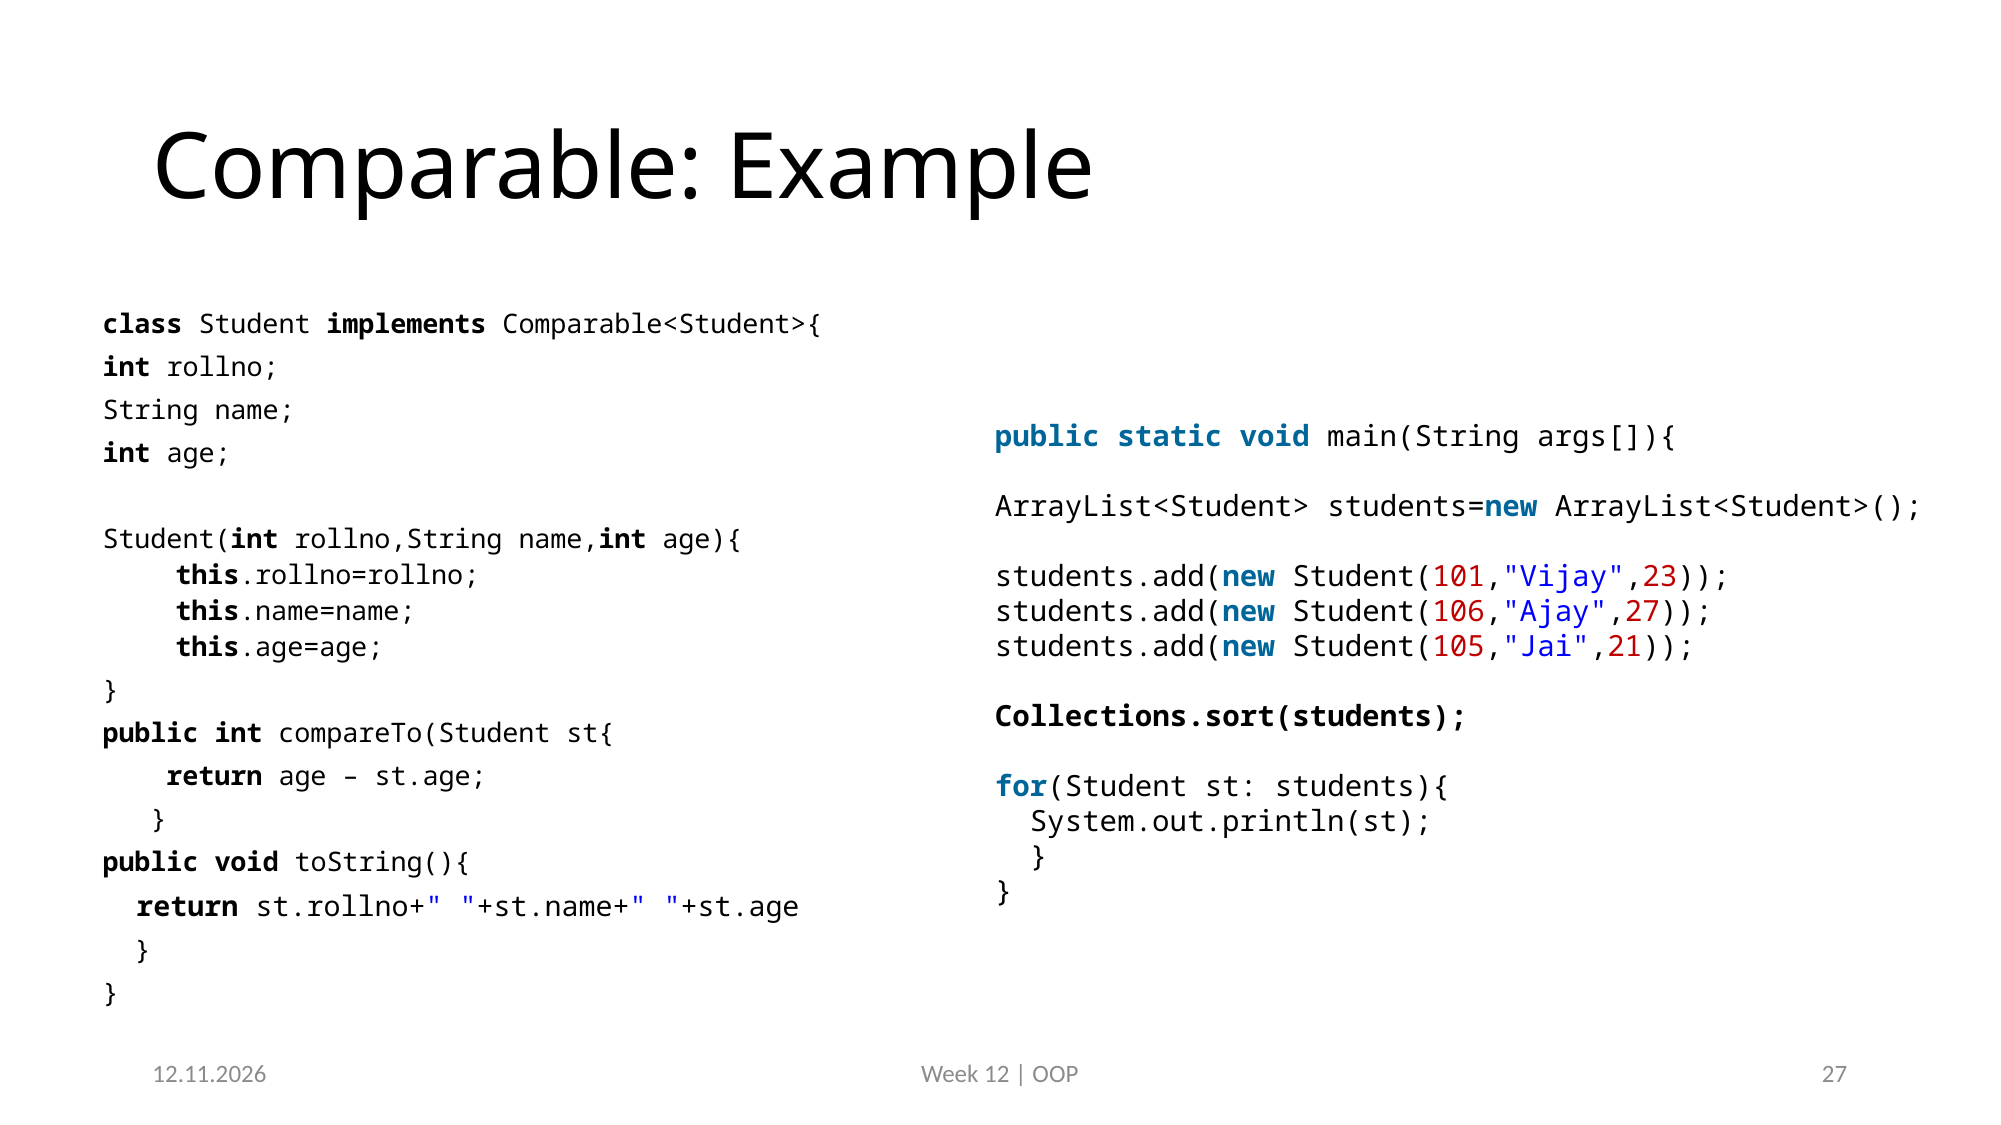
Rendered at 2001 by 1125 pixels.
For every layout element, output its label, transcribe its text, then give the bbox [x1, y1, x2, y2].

list class Student implements Comparable<Student>{ int rollno; String name; int age; Student(int rollno,String name,int age){ this.rollno=rollno; this.name=name; this.age=age; } public int compareTo(Student st{ return age – st.age; } public void toString(){ return st.rollno+" "+st.name+" "+st.age } } [87, 303, 942, 1017]
title Comparable: Example [137, 59, 1863, 278]
text_box public static void main(String args[]){ ArrayList<Student> students=new ArrayList<Student>(); students.add(new Student(101,"Vijay",23)); students.add(new Student(106,"Ajay",27)); students.add(new Student(105,"Jai",21)); Collections.sort(students); for(Student st: students){ System.out.println(st); } } [979, 410, 2000, 915]
slide_number 27 [1412, 1042, 1863, 1103]
footer Week 12 | OOP [662, 1042, 1338, 1103]
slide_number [137, 1042, 588, 1103]
